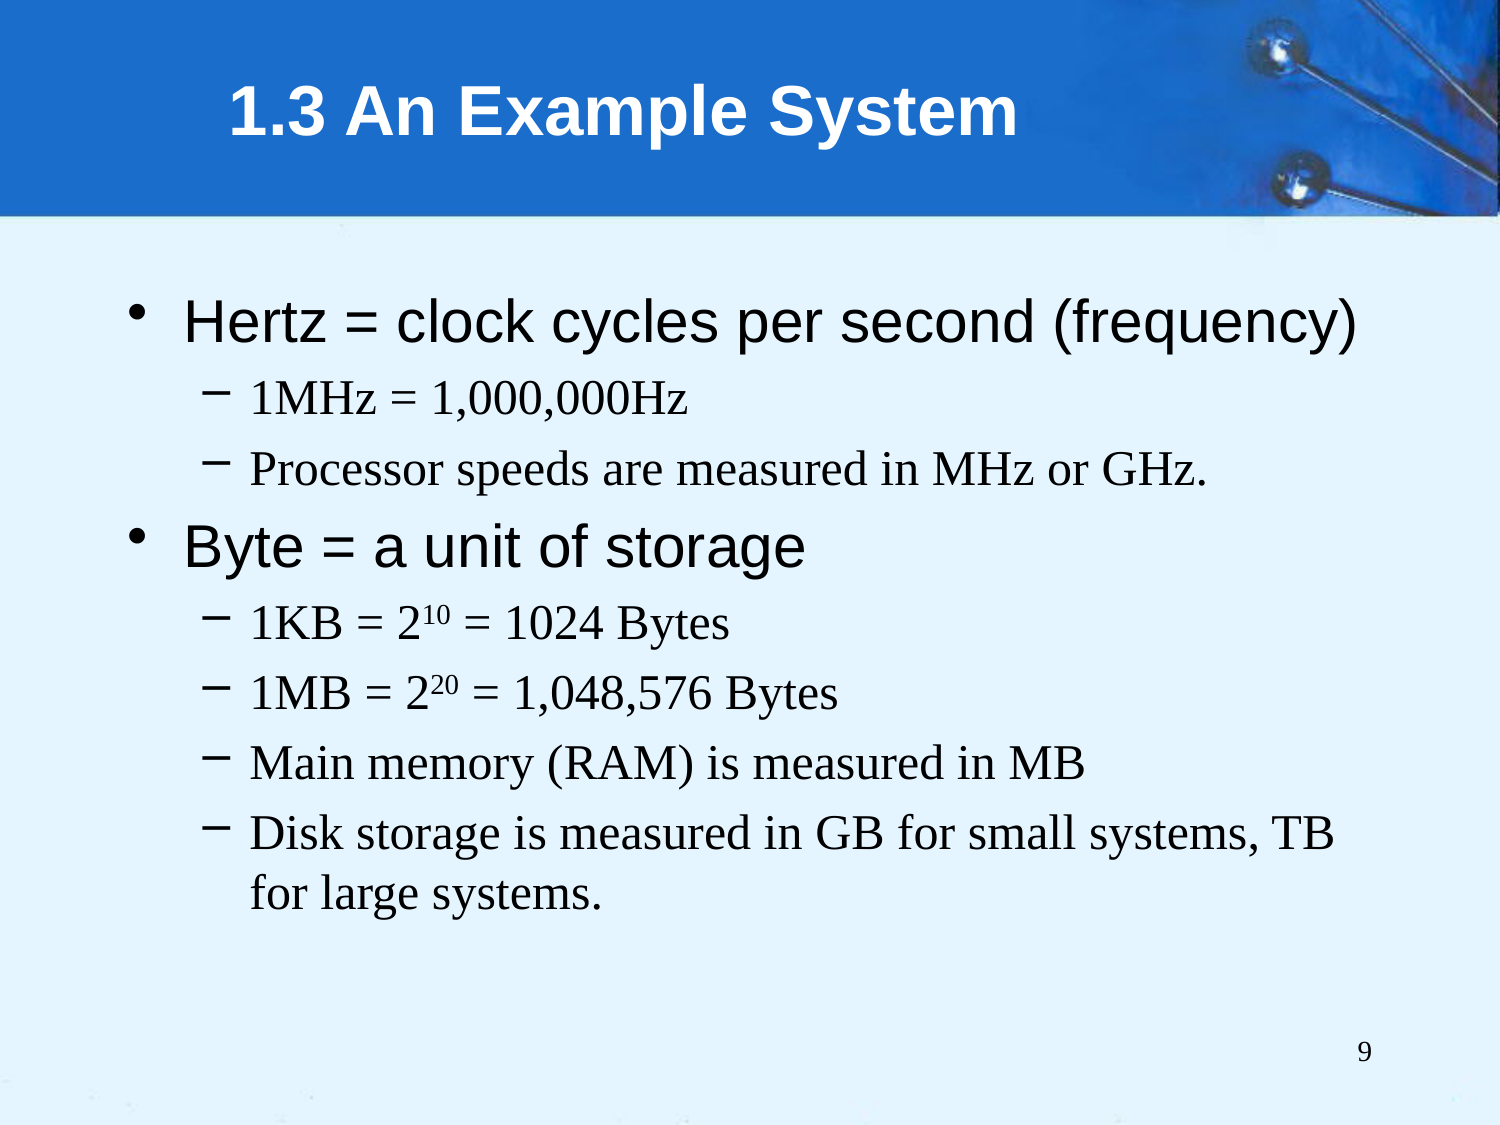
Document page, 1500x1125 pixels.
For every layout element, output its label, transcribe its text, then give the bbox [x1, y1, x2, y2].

title 1.3 An Example System [111, 62, 1138, 153]
slide_number 9 [1074, 1024, 1388, 1101]
picture [0, 0, 1500, 1125]
list Hertz = clock cycles per second (frequency) 1MHz = 1,000,000Hz Processor speeds are measured in MHz or GHz. Byte = a unit of storage 1KB = 210 = 1024 Bytes 1MB = 220 = 1,048,576 Bytes Main memory (RAM) is measured in MB Disk storage is measured in GB for small systems, TB for large systems. [112, 274, 1388, 1001]
